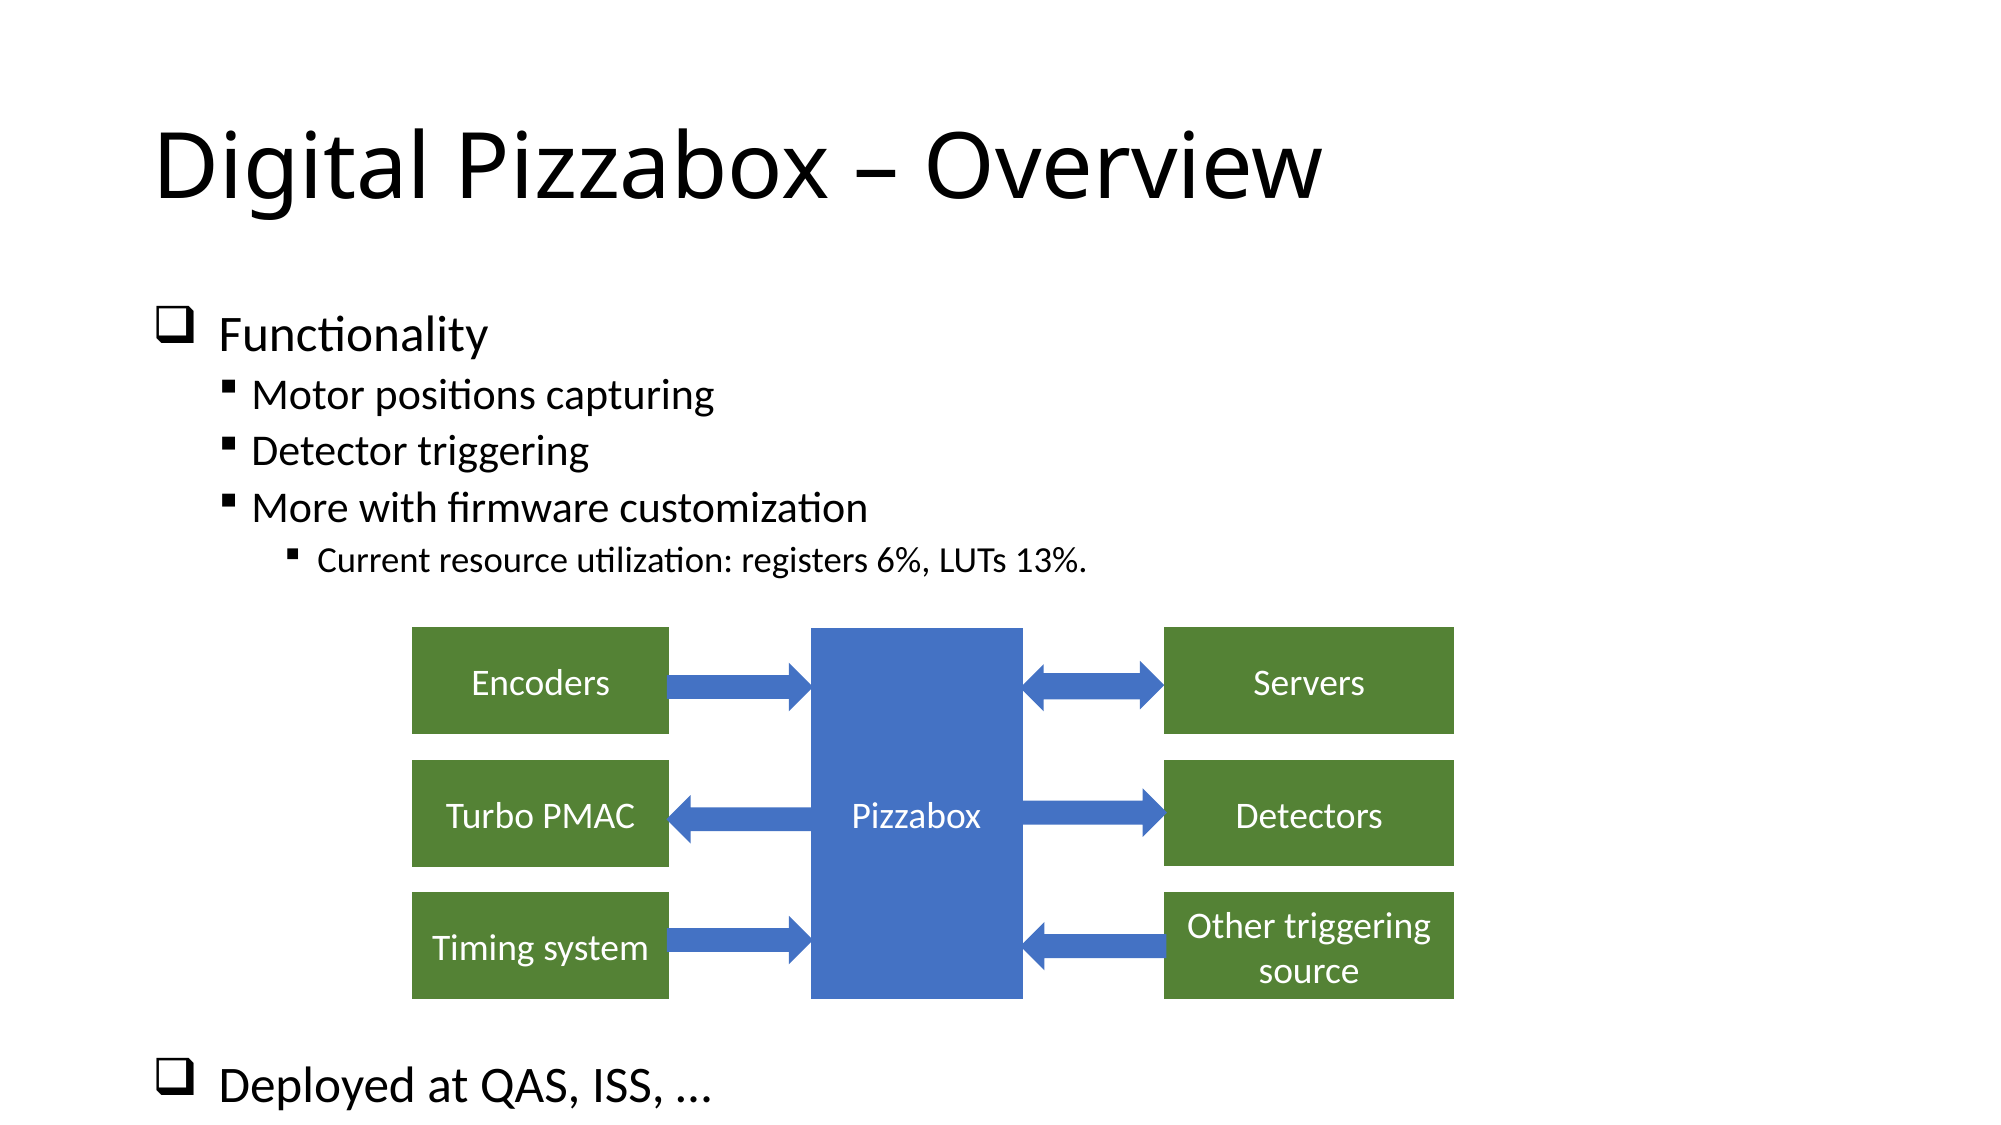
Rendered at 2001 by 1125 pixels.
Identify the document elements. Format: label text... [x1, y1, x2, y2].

title Digital Pizzabox – Overview [137, 59, 1863, 278]
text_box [413, 628, 1454, 998]
list Functionality Motor positions capturing Detector triggering More with firmware customization Current resource utilization: registers 6%, LUTs 13%. Deployed at QAS, ISS, … [137, 299, 1863, 1125]
